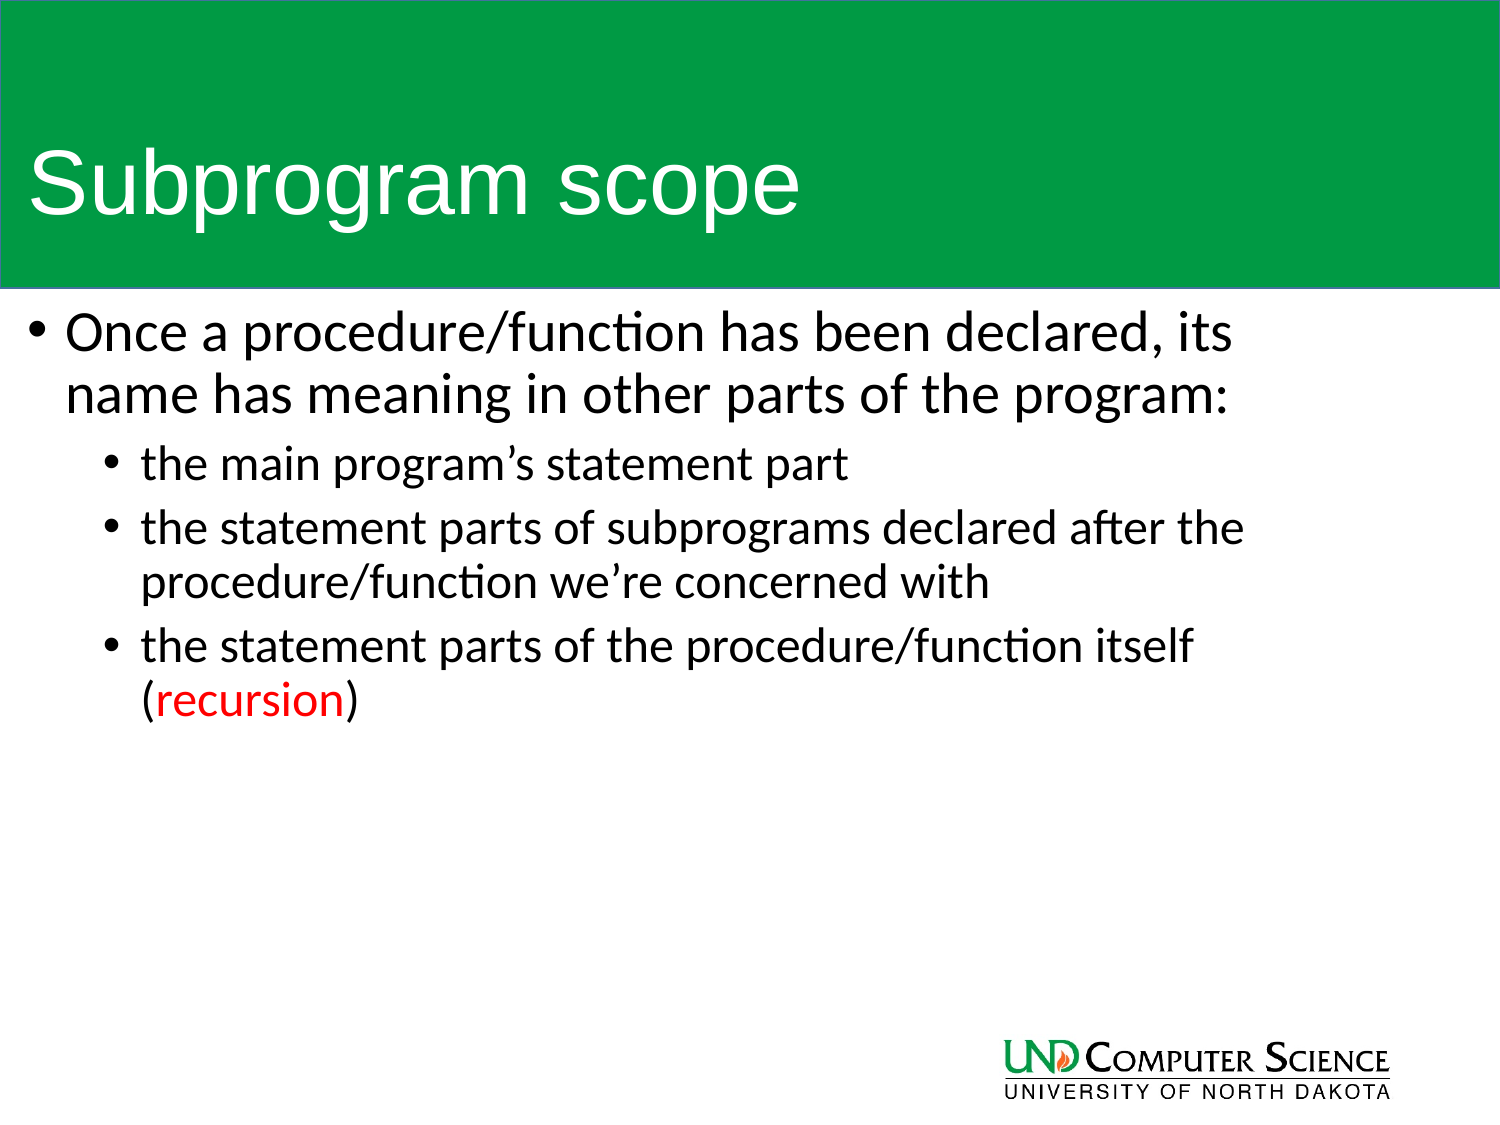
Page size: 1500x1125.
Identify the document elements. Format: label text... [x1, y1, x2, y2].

title Subprogram scope [12, 75, 1307, 293]
list Once a procedure/function has been declared, its name has meaning in other parts of the program: the main program’s statement part the statement parts of subprograms declared after the procedure/function we’re concerned with the statement parts of the procedure/function itself (recursion) [12, 293, 1363, 1104]
picture [1363, 1034, 1397, 1104]
